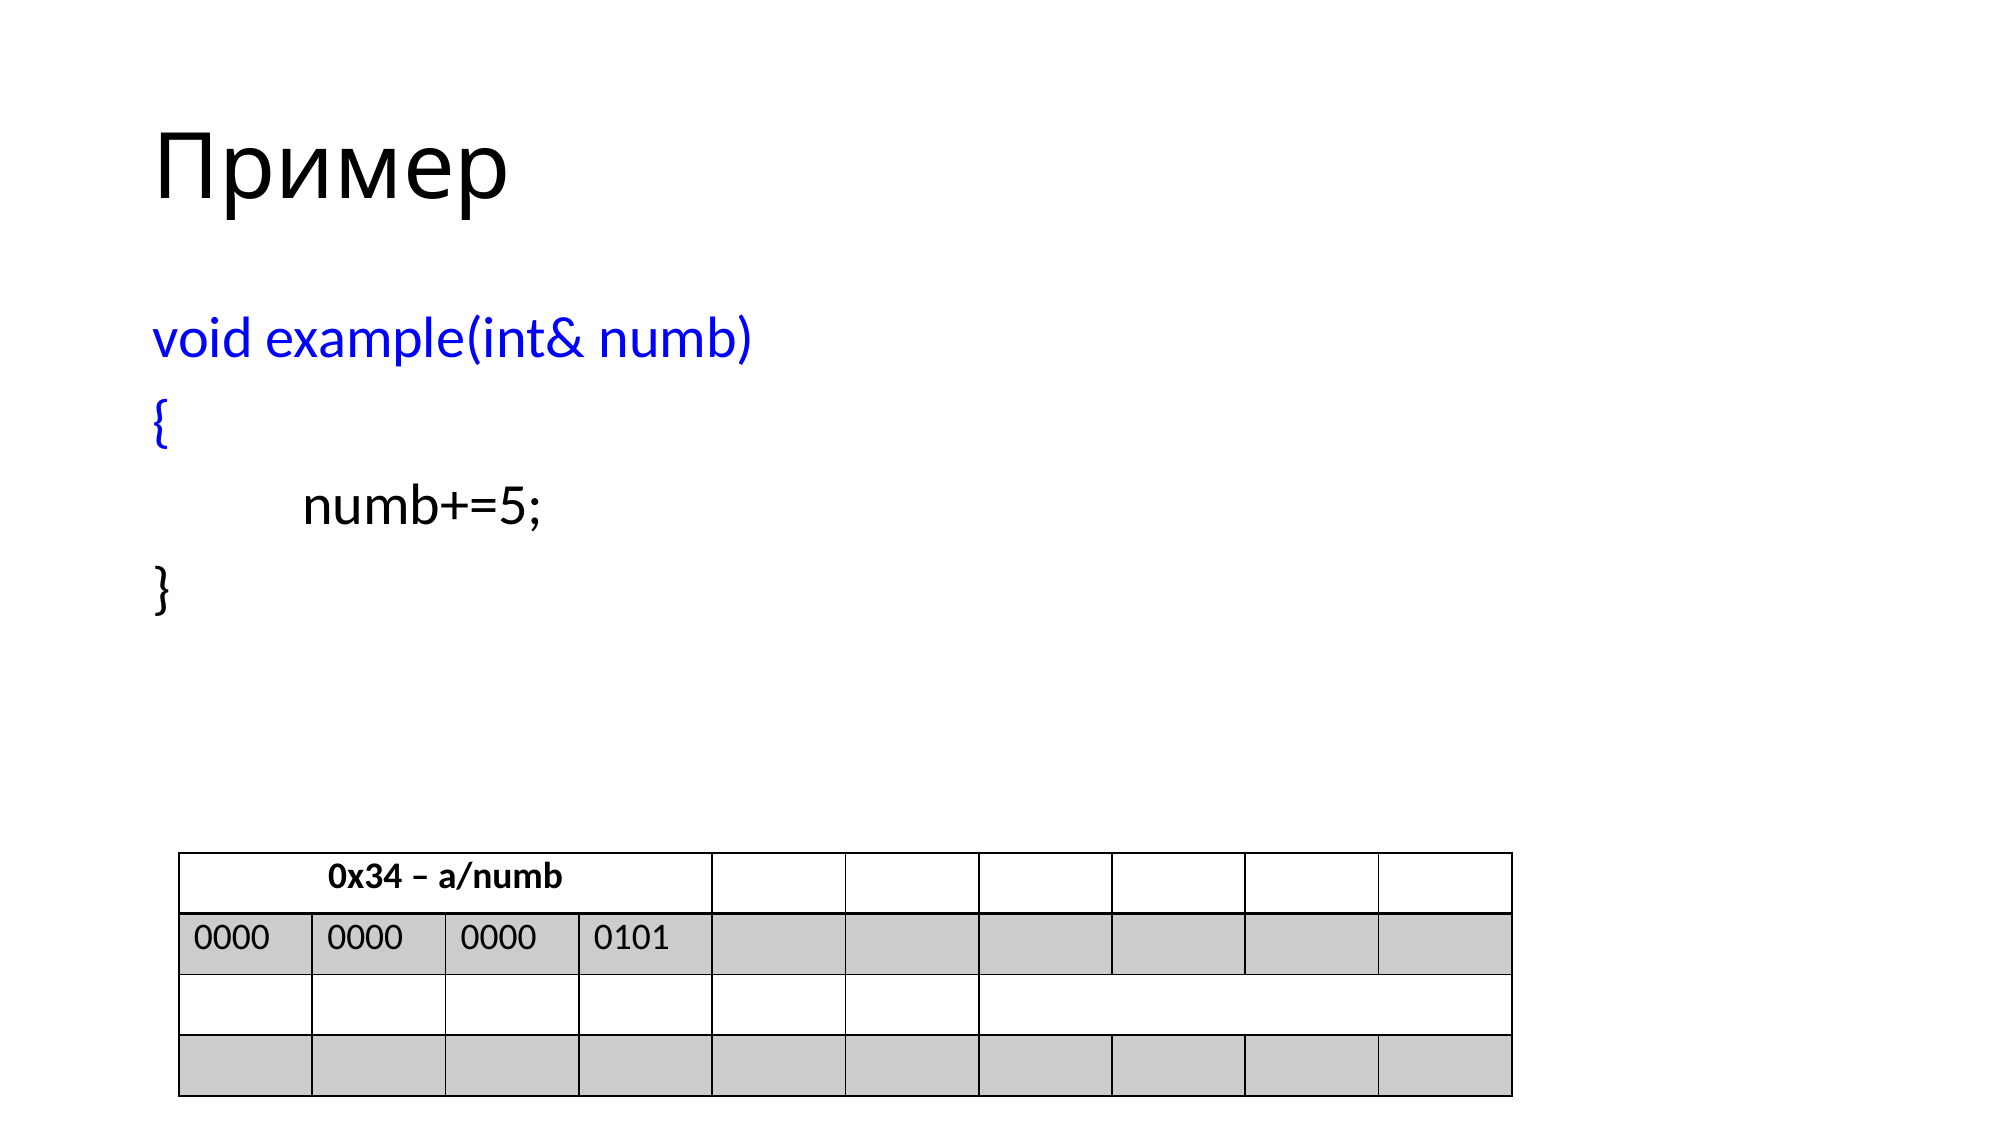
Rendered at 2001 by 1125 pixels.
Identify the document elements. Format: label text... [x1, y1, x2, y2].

table_cell 0101 [580, 915, 711, 974]
table_cell [1246, 1036, 1378, 1095]
table_cell [1379, 1036, 1511, 1095]
list void example(int& numb) { numb+=5; } [137, 299, 1863, 1014]
table_cell [313, 975, 445, 1034]
table_cell [1379, 915, 1511, 974]
table_cell [713, 1036, 845, 1095]
table_cell [980, 915, 1111, 974]
title Пример [137, 59, 1863, 278]
table_header [713, 854, 845, 912]
table_cell [1113, 1036, 1244, 1095]
table_cell [180, 1036, 311, 1095]
table_cell 0000 [180, 915, 311, 974]
table_cell [1113, 915, 1244, 974]
table_cell [446, 1036, 578, 1095]
table_cell [180, 975, 311, 1034]
table_header [1379, 854, 1511, 912]
table_header [980, 854, 1111, 912]
table_header [1113, 854, 1244, 912]
table_cell [713, 975, 845, 1034]
table_cell 0000 [313, 915, 445, 974]
table_cell [980, 975, 1511, 1034]
table_header [846, 854, 978, 912]
table_cell [846, 975, 978, 1034]
table_cell [580, 975, 711, 1034]
table_header [1246, 854, 1378, 912]
table_cell 0000 [446, 915, 578, 974]
table_cell [1246, 915, 1378, 974]
table_cell [446, 975, 578, 1034]
table_cell [580, 1036, 711, 1095]
table_cell [313, 1036, 445, 1095]
table_header 0x34 – a/numb [180, 854, 711, 912]
table_cell [980, 1036, 1111, 1095]
table_cell [713, 915, 845, 974]
table_cell [846, 1036, 978, 1095]
table_cell [846, 915, 978, 974]
